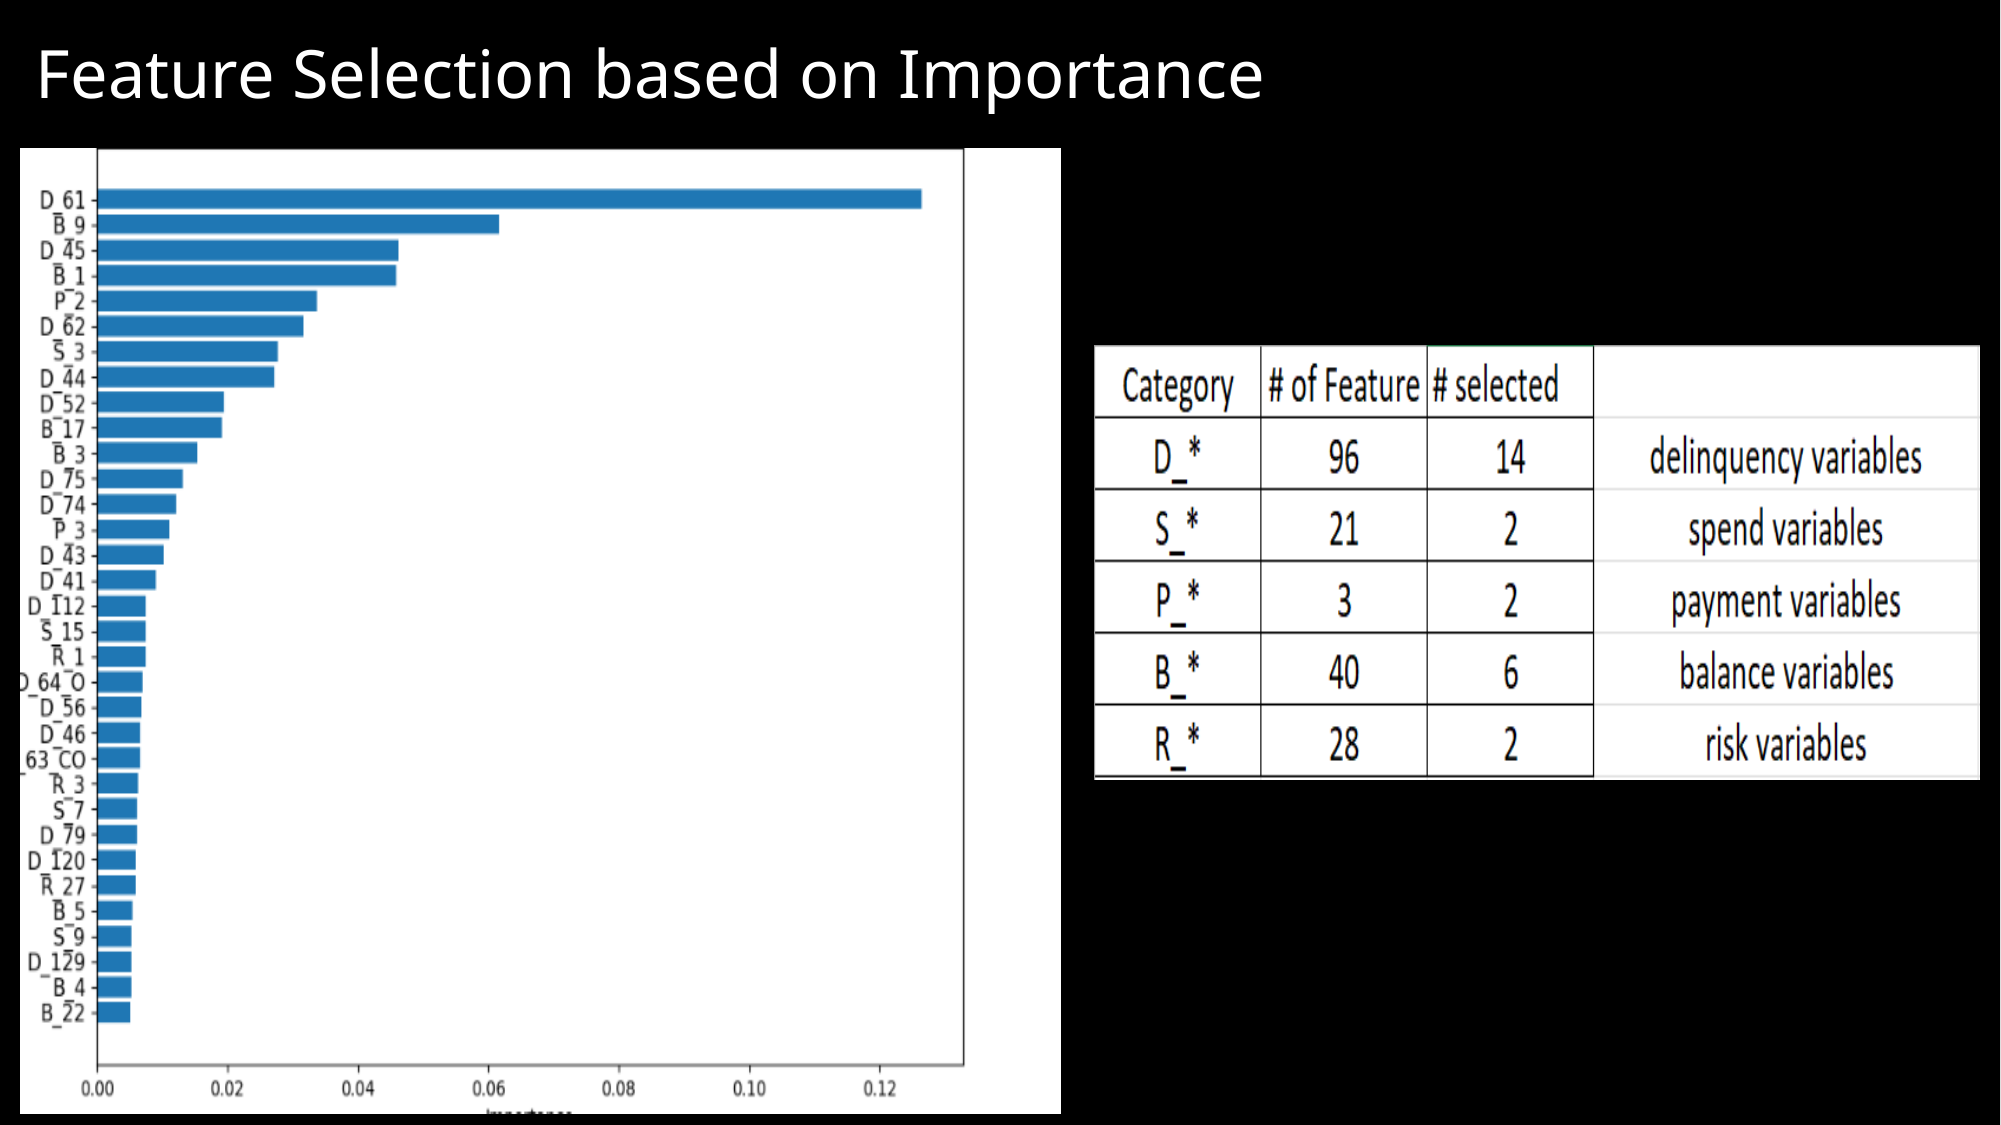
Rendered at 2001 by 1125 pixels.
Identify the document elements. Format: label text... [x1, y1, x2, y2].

title Feature Selection based on Importance [20, 0, 1746, 186]
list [1094, 345, 1980, 780]
picture [20, 148, 1061, 1114]
